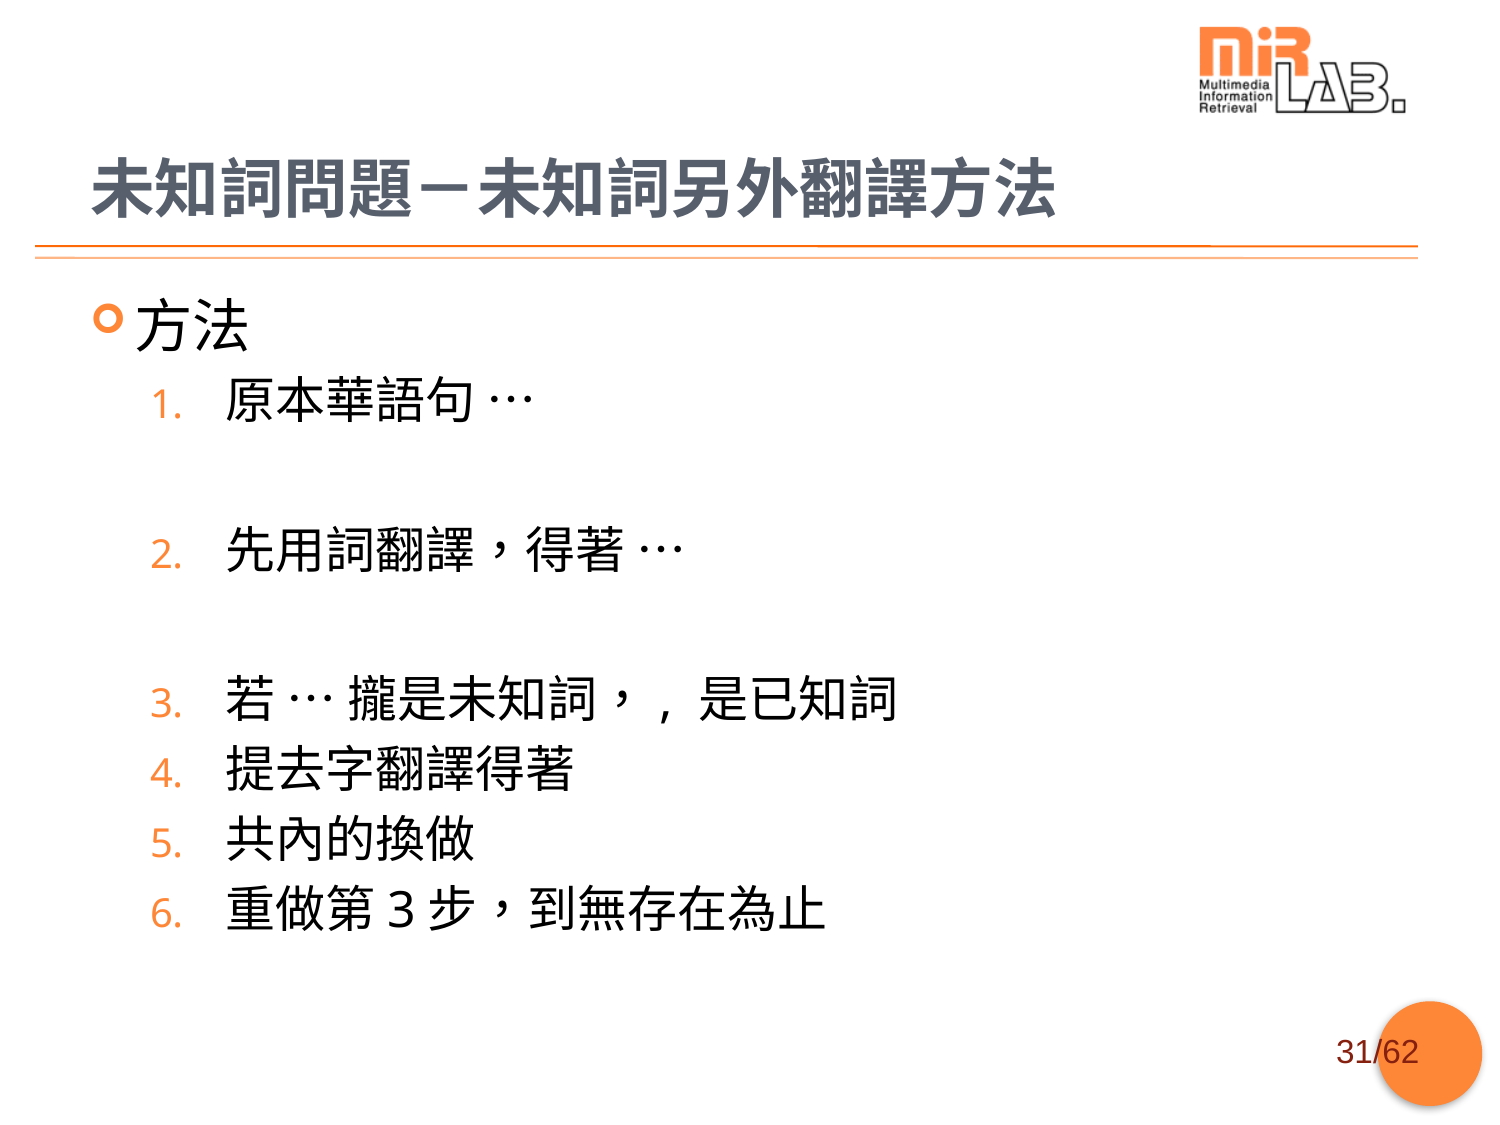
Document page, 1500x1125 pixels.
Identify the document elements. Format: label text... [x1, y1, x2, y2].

picture [1195, 22, 1408, 118]
title 未知詞問題－未知詞另外翻譯方法 [75, 45, 1372, 233]
